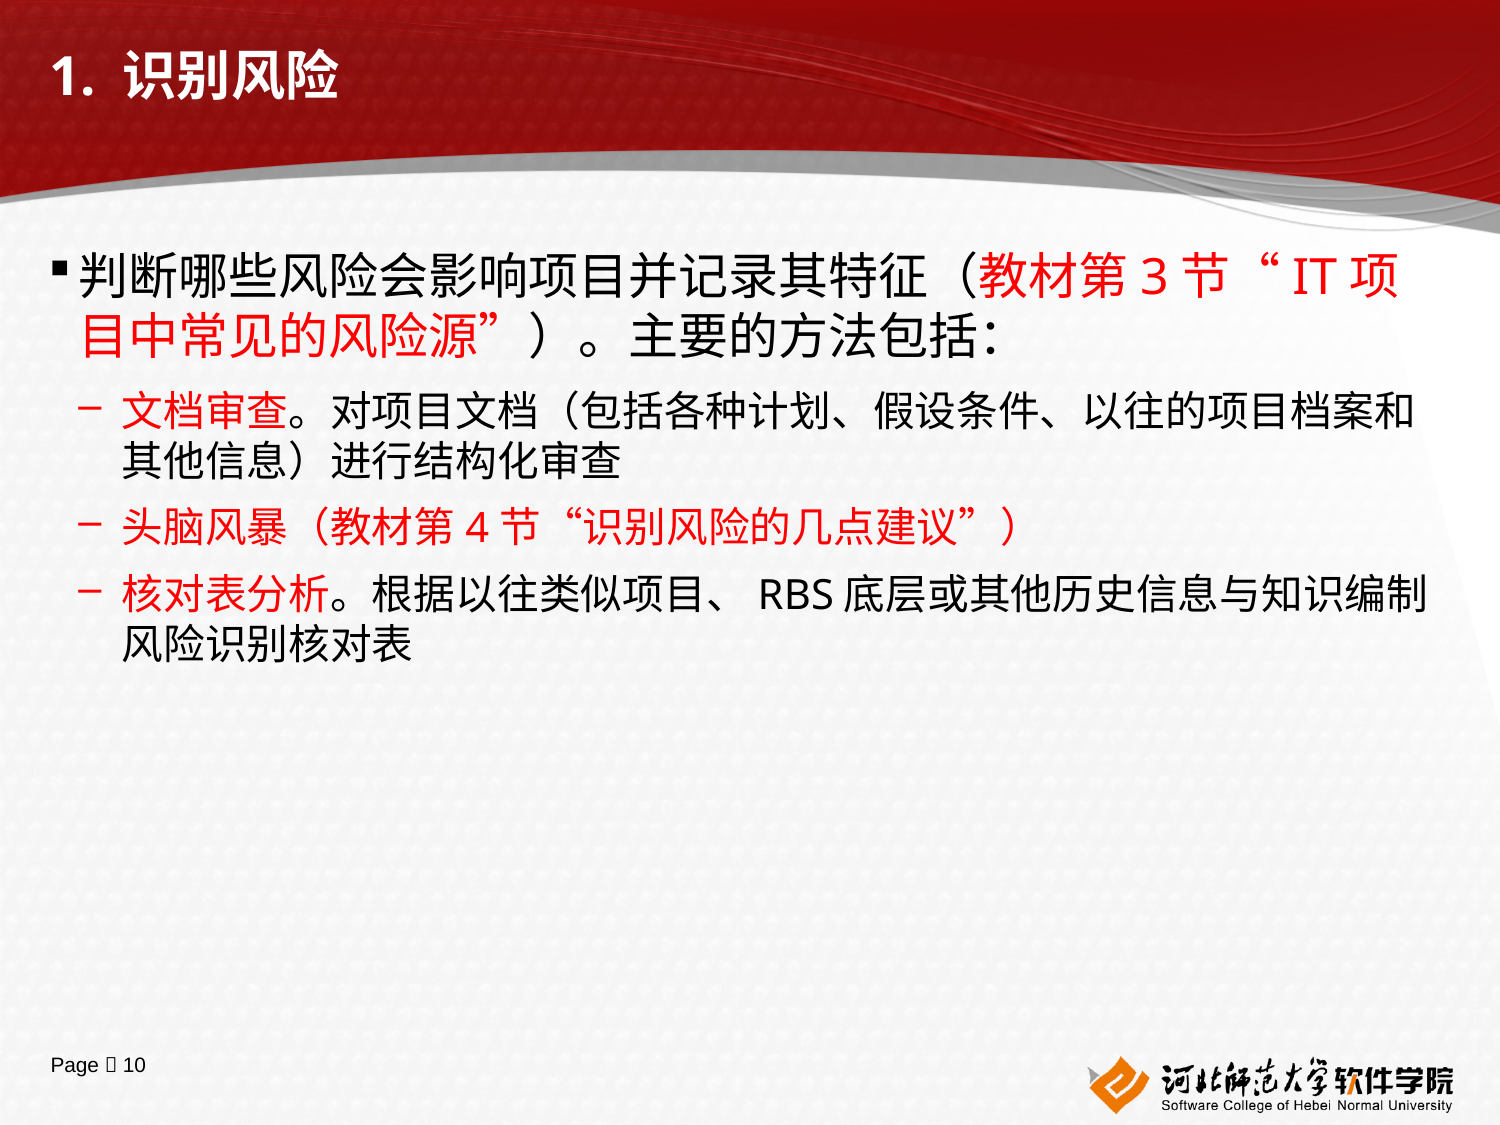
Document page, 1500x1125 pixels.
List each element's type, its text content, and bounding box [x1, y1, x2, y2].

list 判断哪些风险会影响项目并记录其特征（教材第3节“IT项目中常见的风险源”）。主要的方法包括： 文档审查。对项目文档（包括各种计划、假设条件、以往的项目档案和其他信息）进行结构化审查 头脑风暴（教材第4节“识别风险的几点建议”） 核对表分析。根据以往类似项目、RBS底层或其他历史信息与知识编制风险识别核对表 [48, 243, 1448, 952]
picture [0, 0, 1500, 1125]
title 1. 识别风险 [48, 41, 1448, 148]
